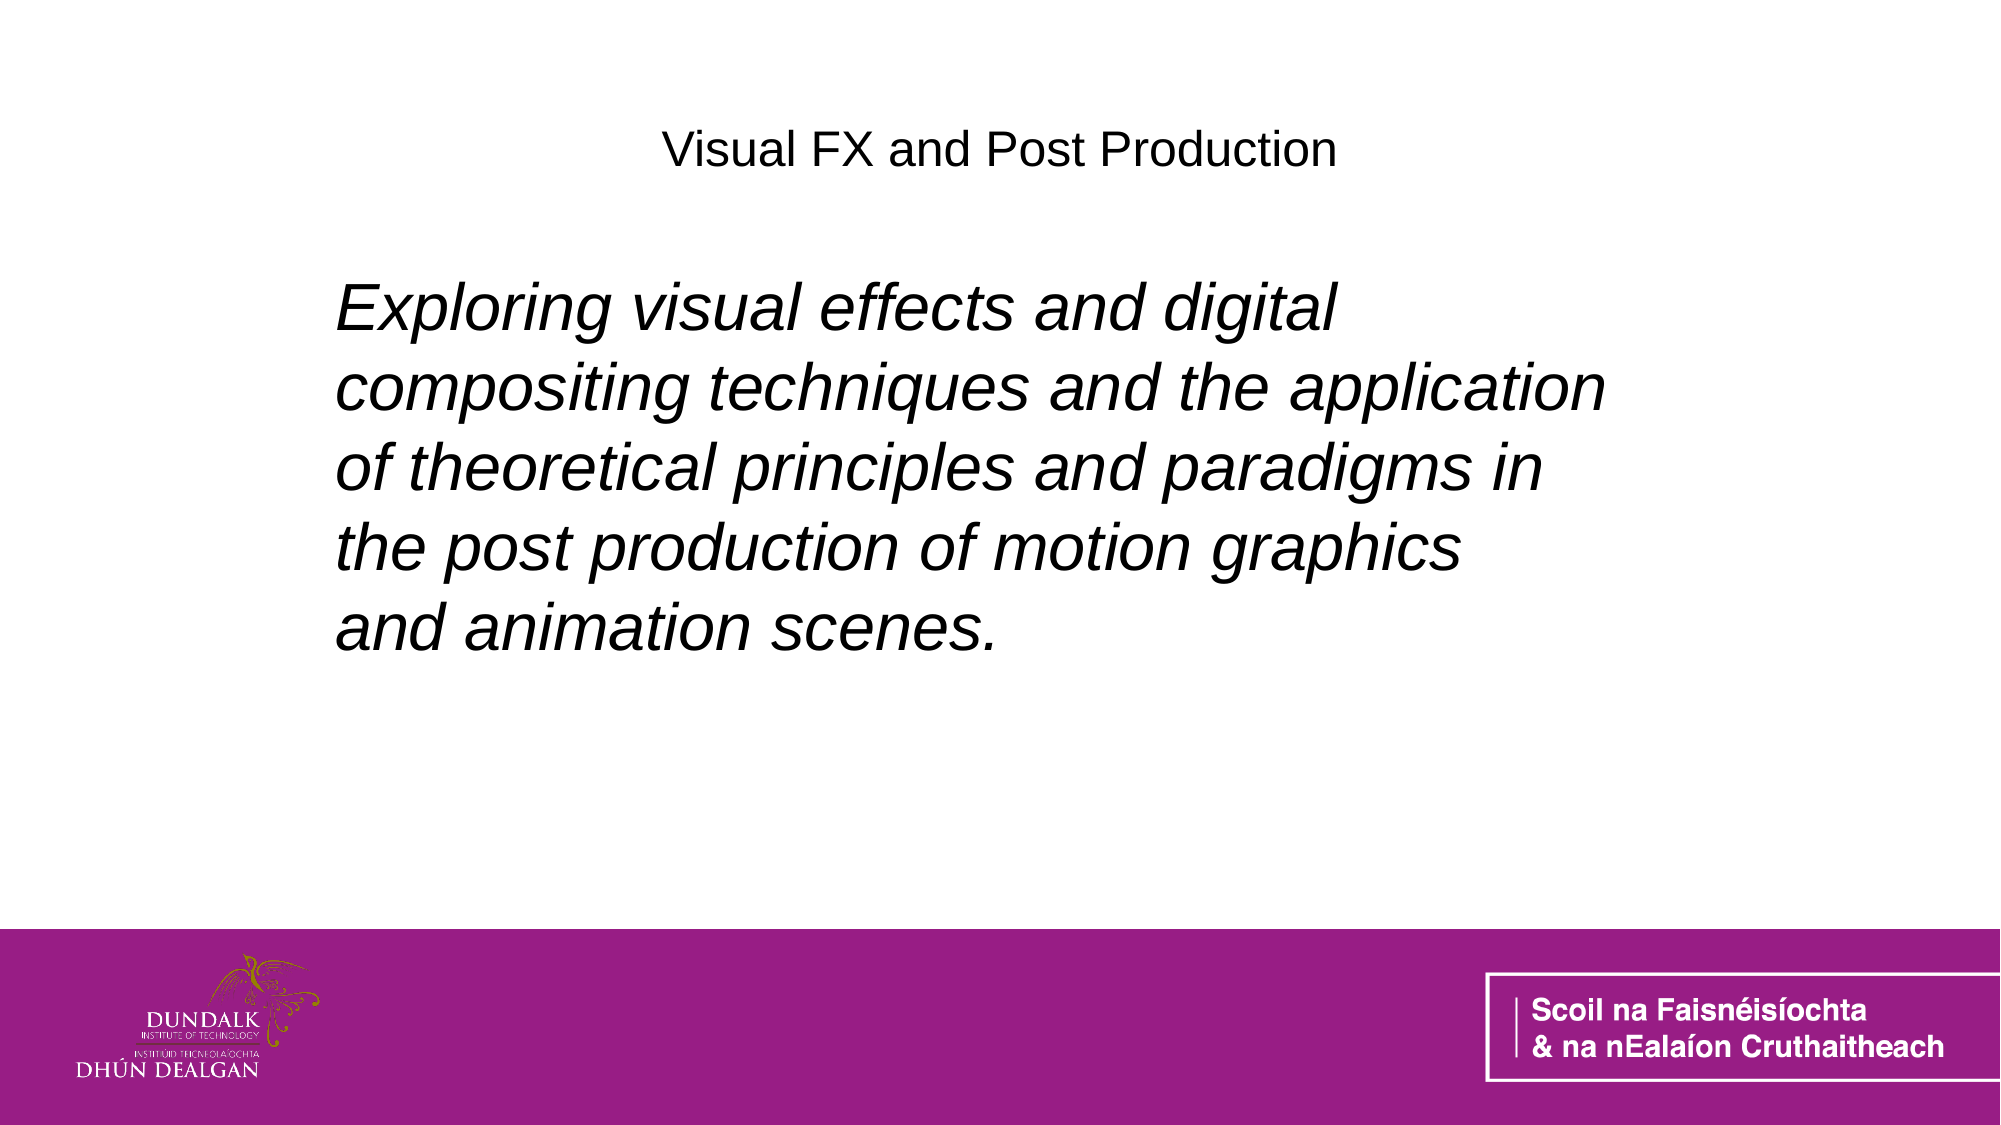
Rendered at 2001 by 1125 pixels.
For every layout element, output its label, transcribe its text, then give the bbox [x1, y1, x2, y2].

picture [1485, 972, 2000, 1082]
text_box Exploring visual effects and digital compositing techniques and the application of theoretical principles and paradigms in the post production of motion graphics and animation scenes. [319, 256, 1689, 672]
text_box Visual FX and Post Production [315, 109, 1685, 184]
